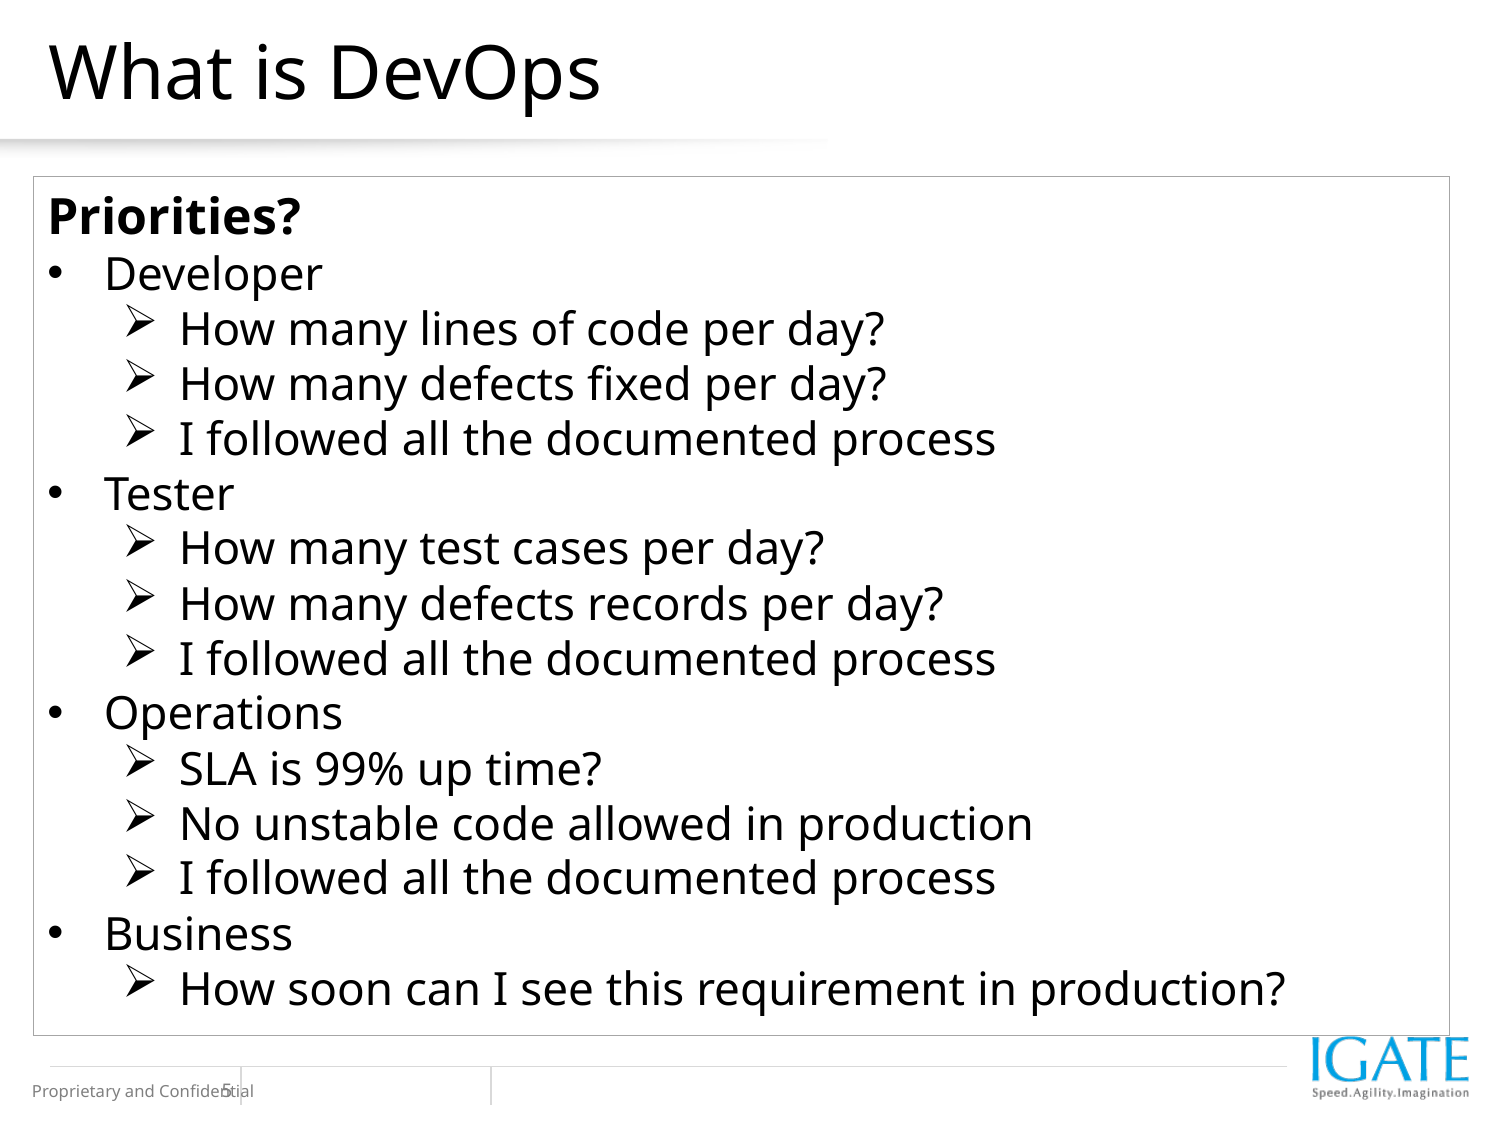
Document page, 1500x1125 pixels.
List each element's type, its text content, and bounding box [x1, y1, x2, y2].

title What is DevOps [33, 16, 1328, 135]
text_box Priorities? Developer How many lines of code per day? How many defects fixed per day? I followed all the documented process Tester How many test cases per day? How many defects records per day? I followed all the documented process Operations SLA is 99% up time? No unstable code allowed in production I followed all the documented process Business How soon can I see this requirement in production? [32, 175, 1449, 1035]
picture [1304, 1028, 1475, 1105]
picture [0, 112, 919, 174]
